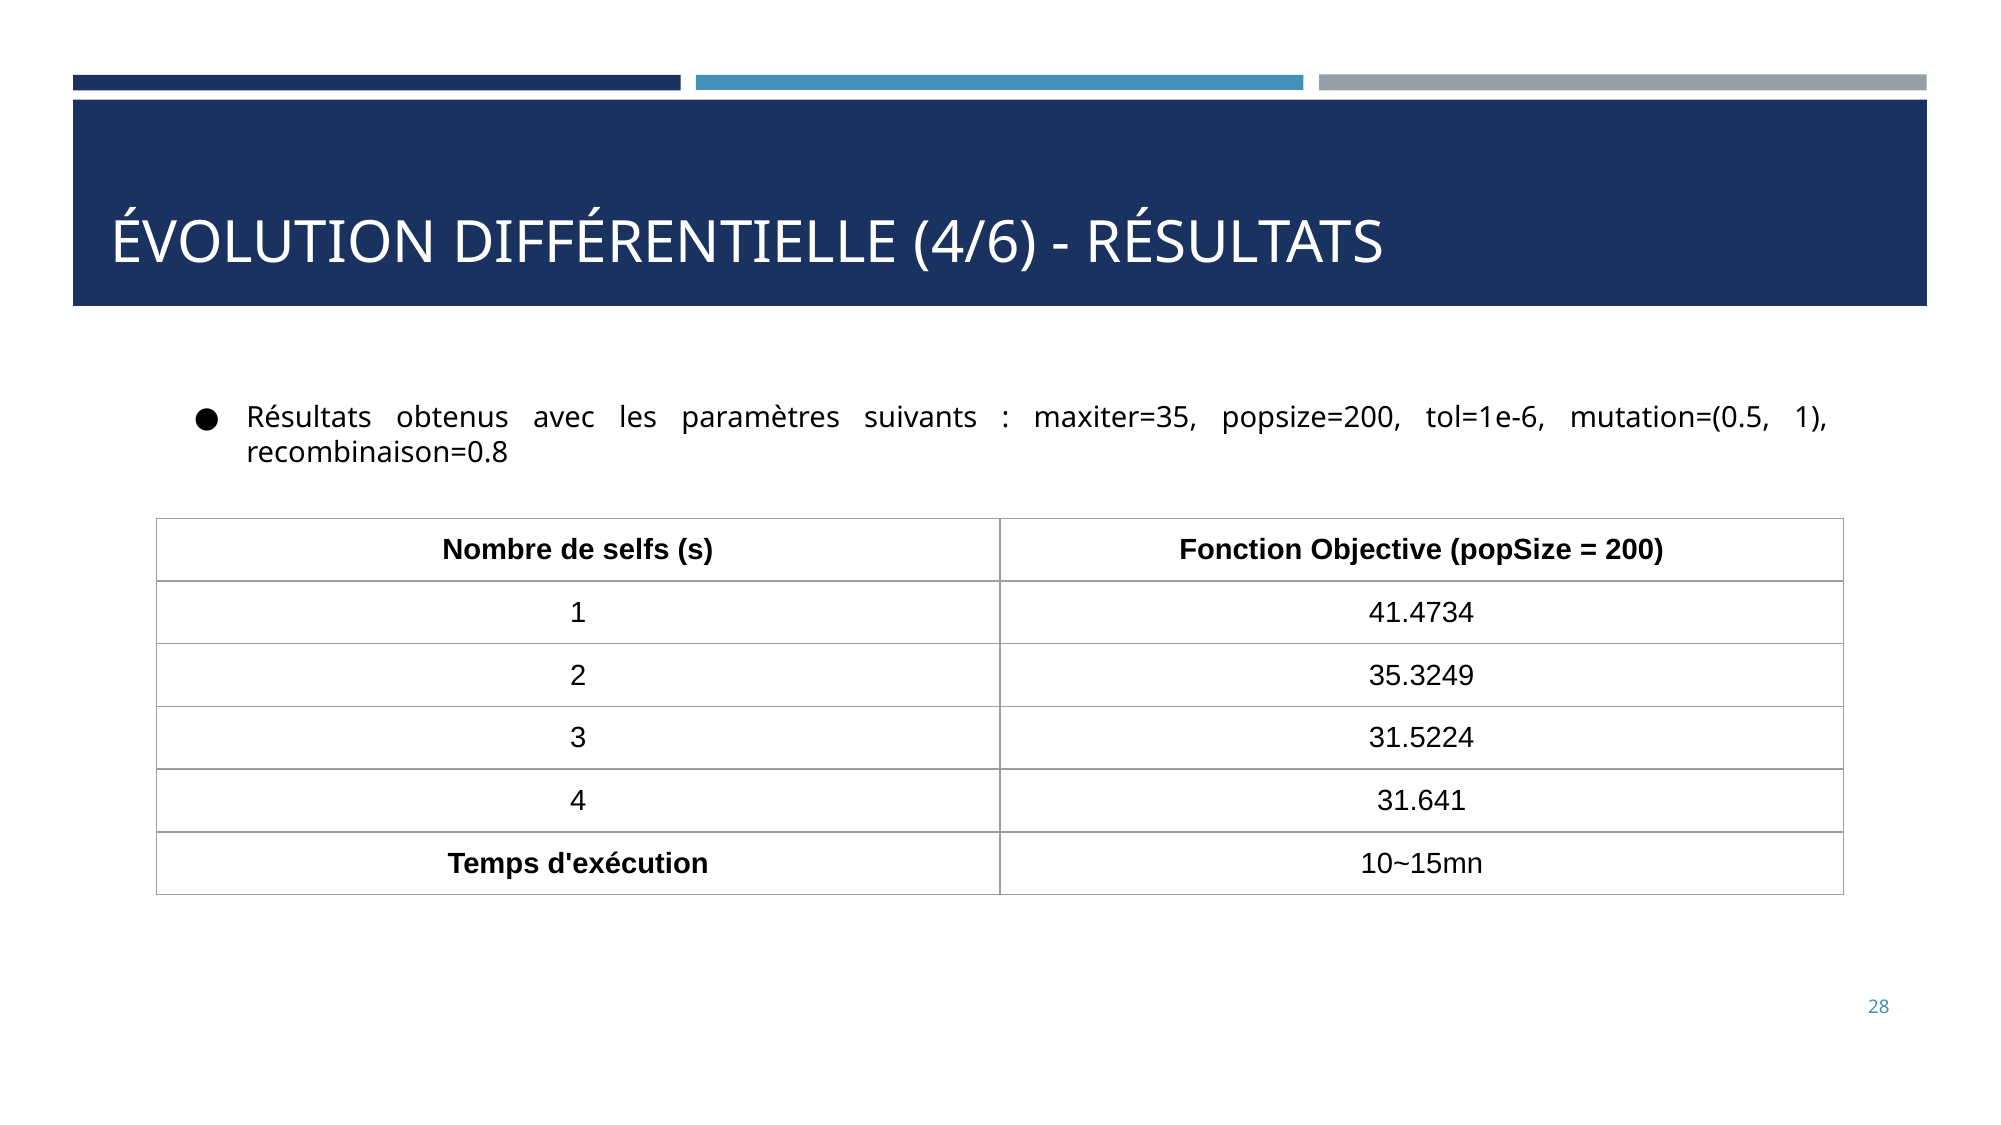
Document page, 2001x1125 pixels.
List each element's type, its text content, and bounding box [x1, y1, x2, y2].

table_cell 4 [157, 770, 999, 831]
table_header Nombre de selfs (s) [157, 519, 999, 580]
table_cell 41.4734 [1001, 582, 1843, 643]
table_cell 31.5224 [1001, 707, 1843, 768]
table_cell 2 [157, 644, 999, 706]
table_cell 3 [157, 707, 999, 768]
table_cell 1 [157, 582, 999, 643]
table_header Fonction Objective (popSize = 200) [1001, 519, 1843, 580]
text_box Résultats obtenus avec les paramètres suivants : maxiter=35, popsize=200, tol=1e-6, mutation=(0.5, 1), recombinaison=0.8 [156, 383, 1844, 484]
table_cell 10~15mn [1001, 833, 1843, 894]
table_cell 35.3249 [1001, 644, 1843, 706]
table_cell Temps d'exécution [157, 833, 999, 894]
slide_number ‹#› [1732, 977, 1905, 1037]
title ÉVOLUTION DIFFÉRENTIELLE (4/6) - RÉSULTATS [95, 119, 1905, 282]
table_cell 31.641 [1001, 770, 1843, 831]
